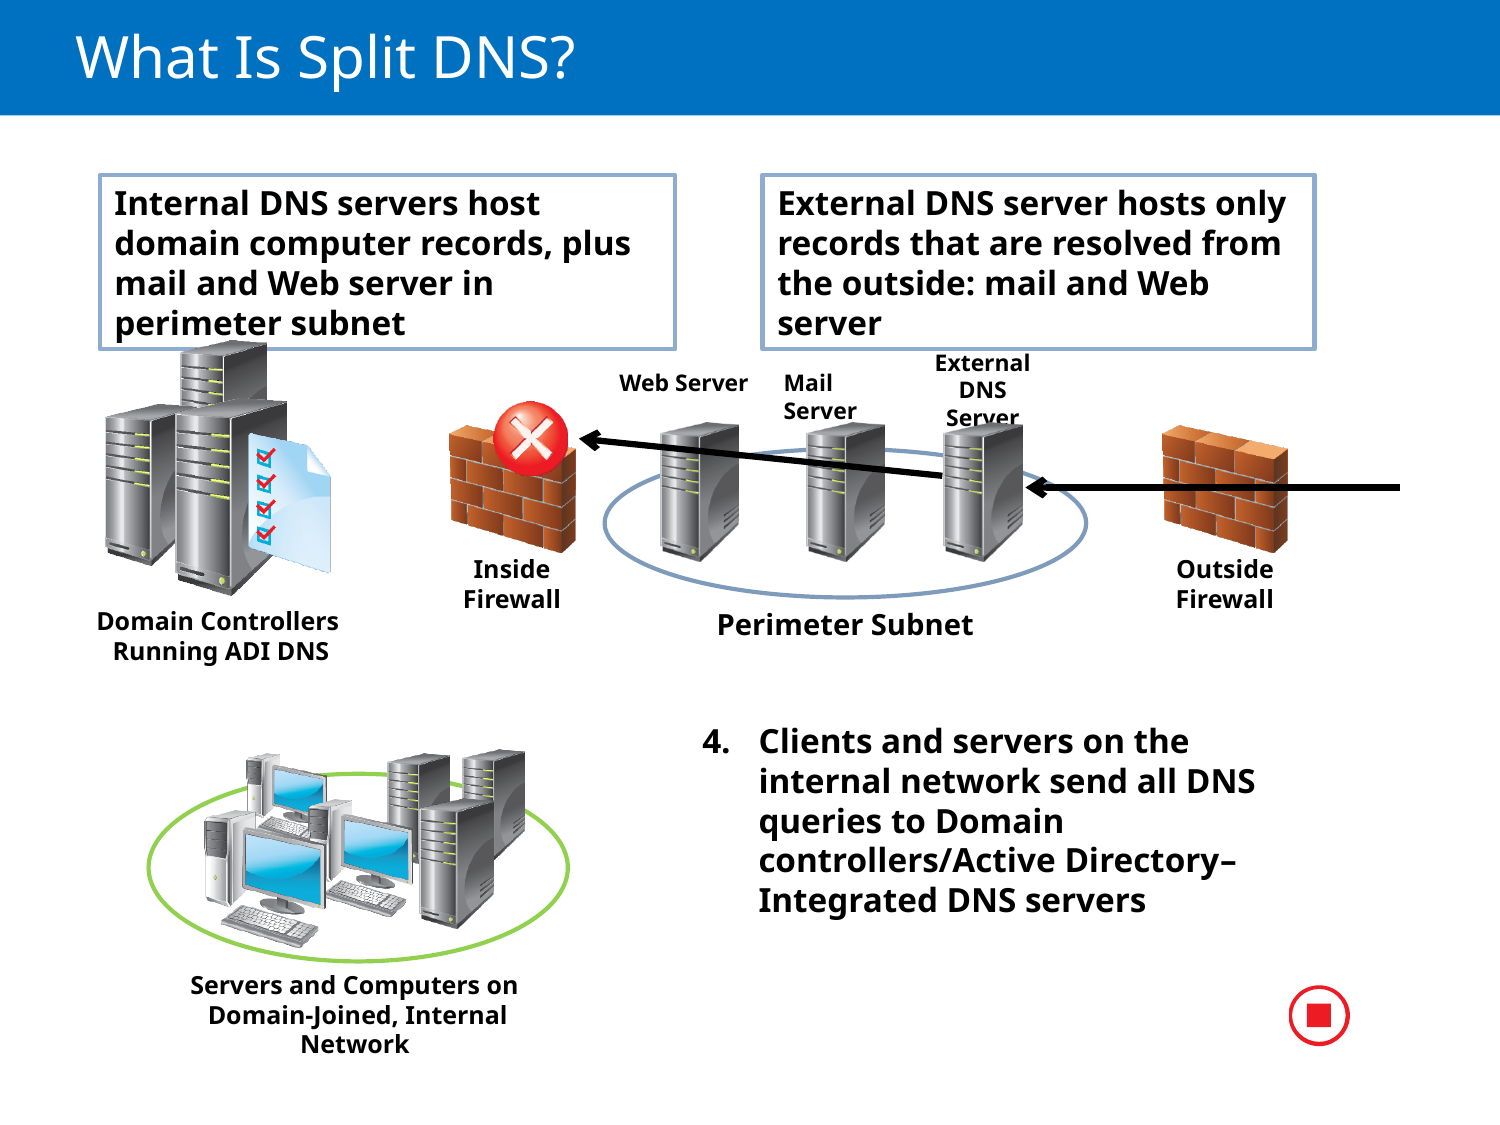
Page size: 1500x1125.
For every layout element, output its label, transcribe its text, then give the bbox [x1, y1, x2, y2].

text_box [74, 174, 1401, 1048]
title What Is Split DNS? [75, 0, 1351, 122]
